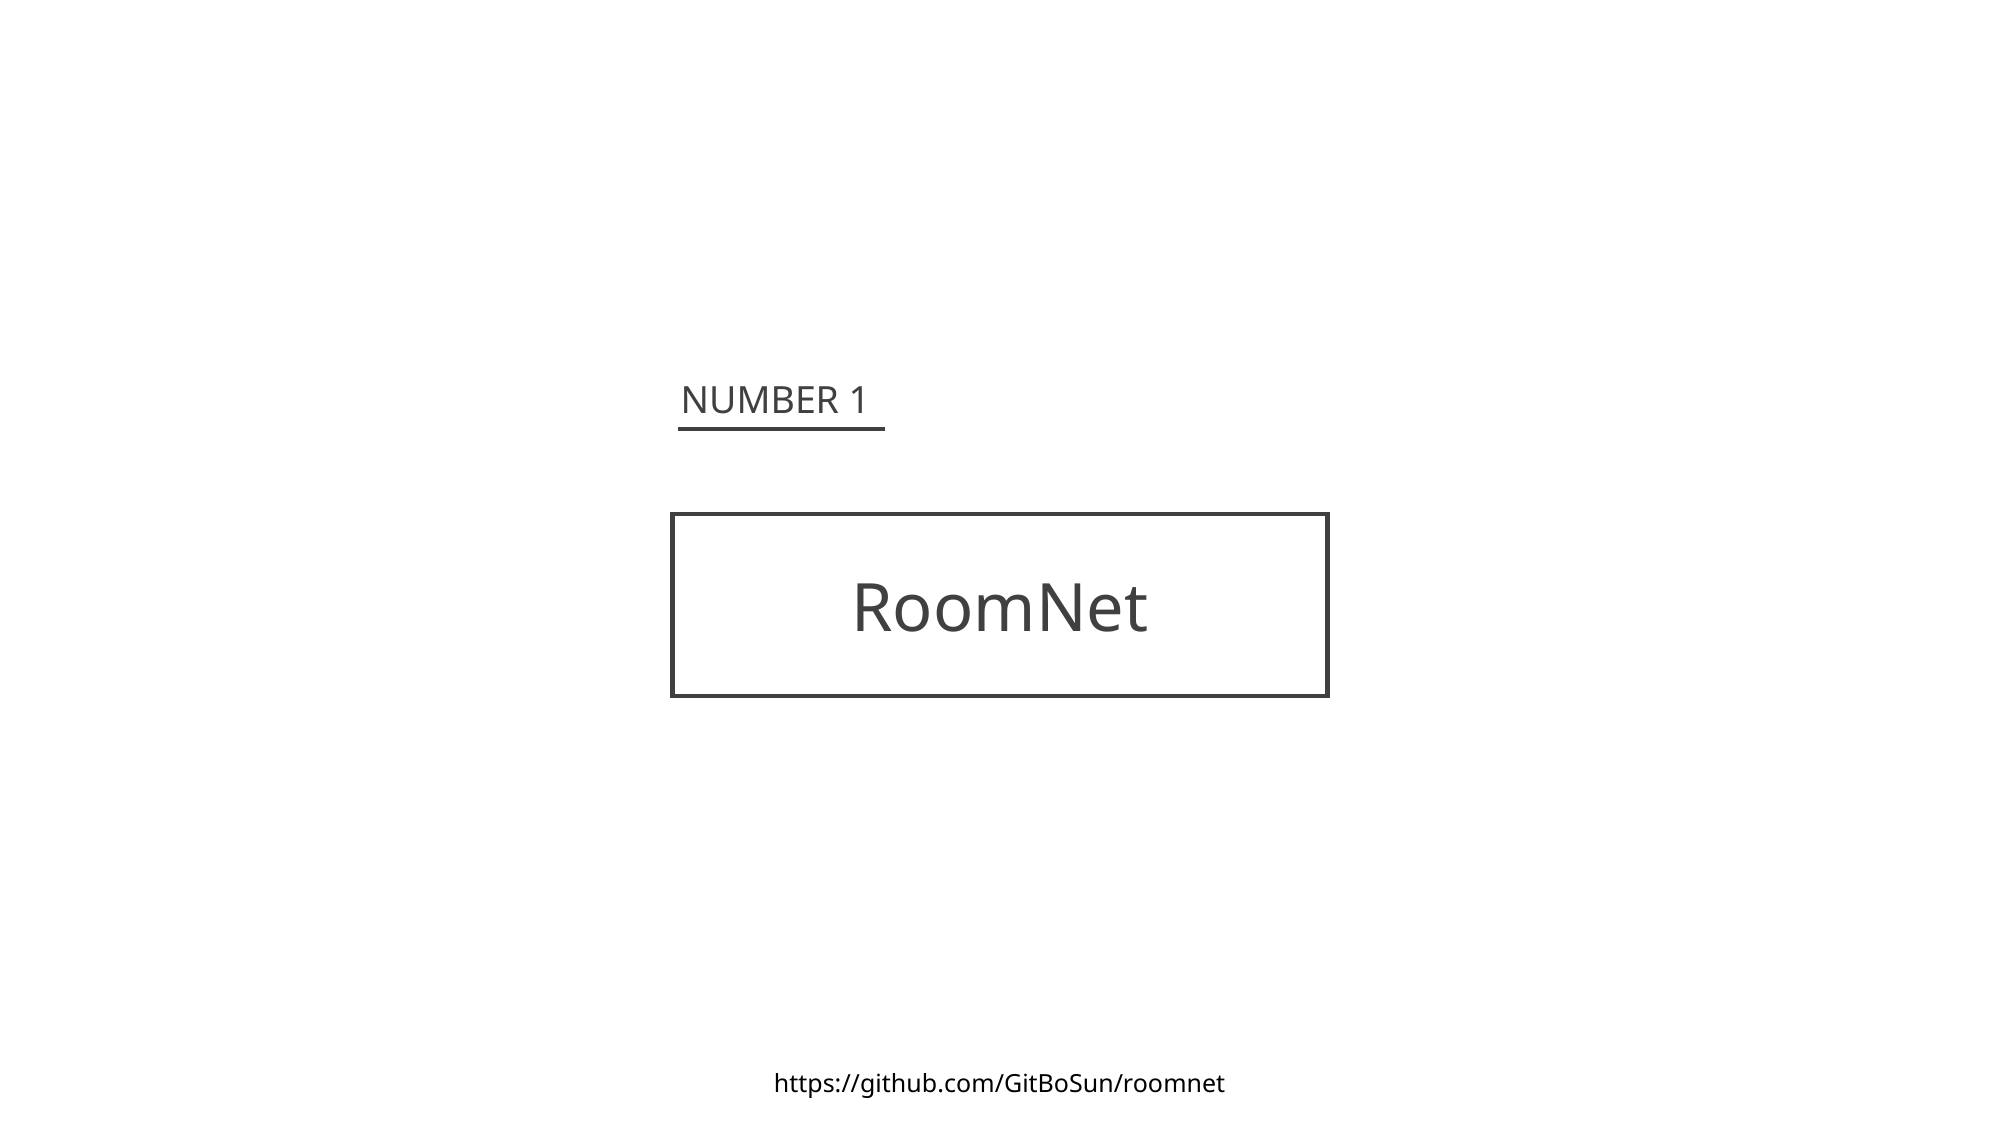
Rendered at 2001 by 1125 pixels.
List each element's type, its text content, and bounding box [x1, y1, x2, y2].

text_box NUMBER 1 [665, 368, 979, 429]
text_box https://github.com/GitBoSun/roomnet [725, 1060, 1275, 1106]
text_box RoomNet [672, 513, 1328, 697]
